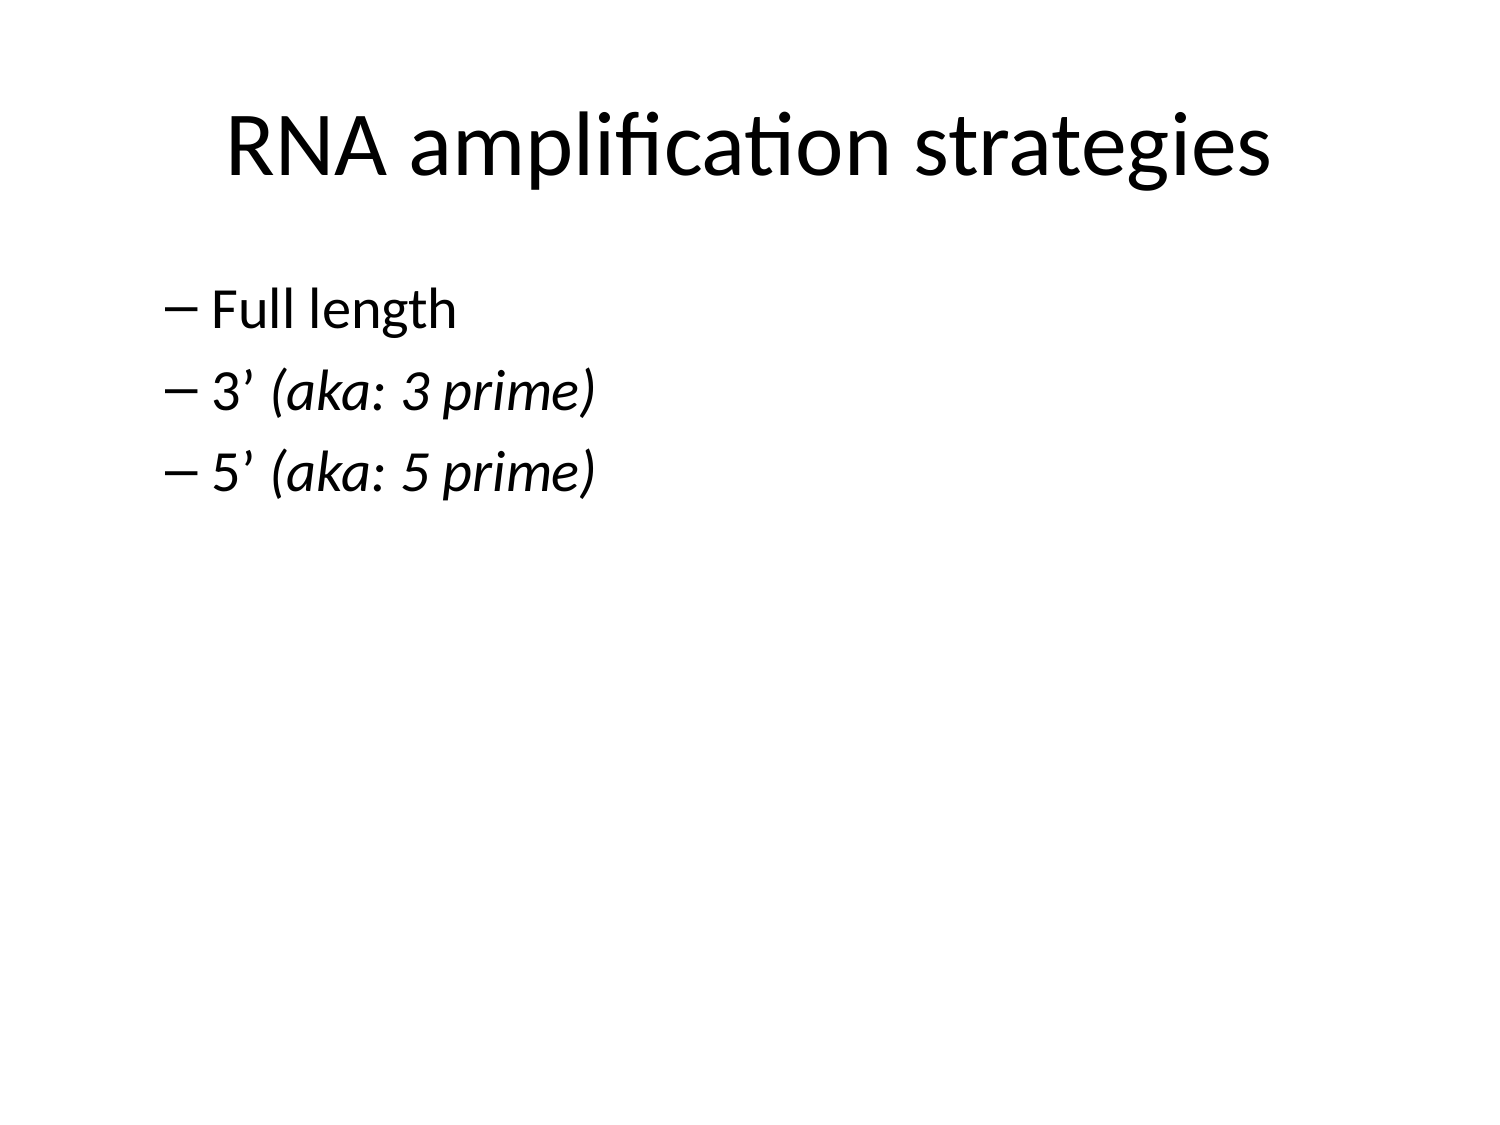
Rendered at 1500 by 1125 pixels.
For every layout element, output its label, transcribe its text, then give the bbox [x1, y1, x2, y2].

title RNA amplification strategies [75, 45, 1425, 233]
list Full length 3’ (aka: 3 prime) 5’ (aka: 5 prime) [75, 262, 1425, 1005]
